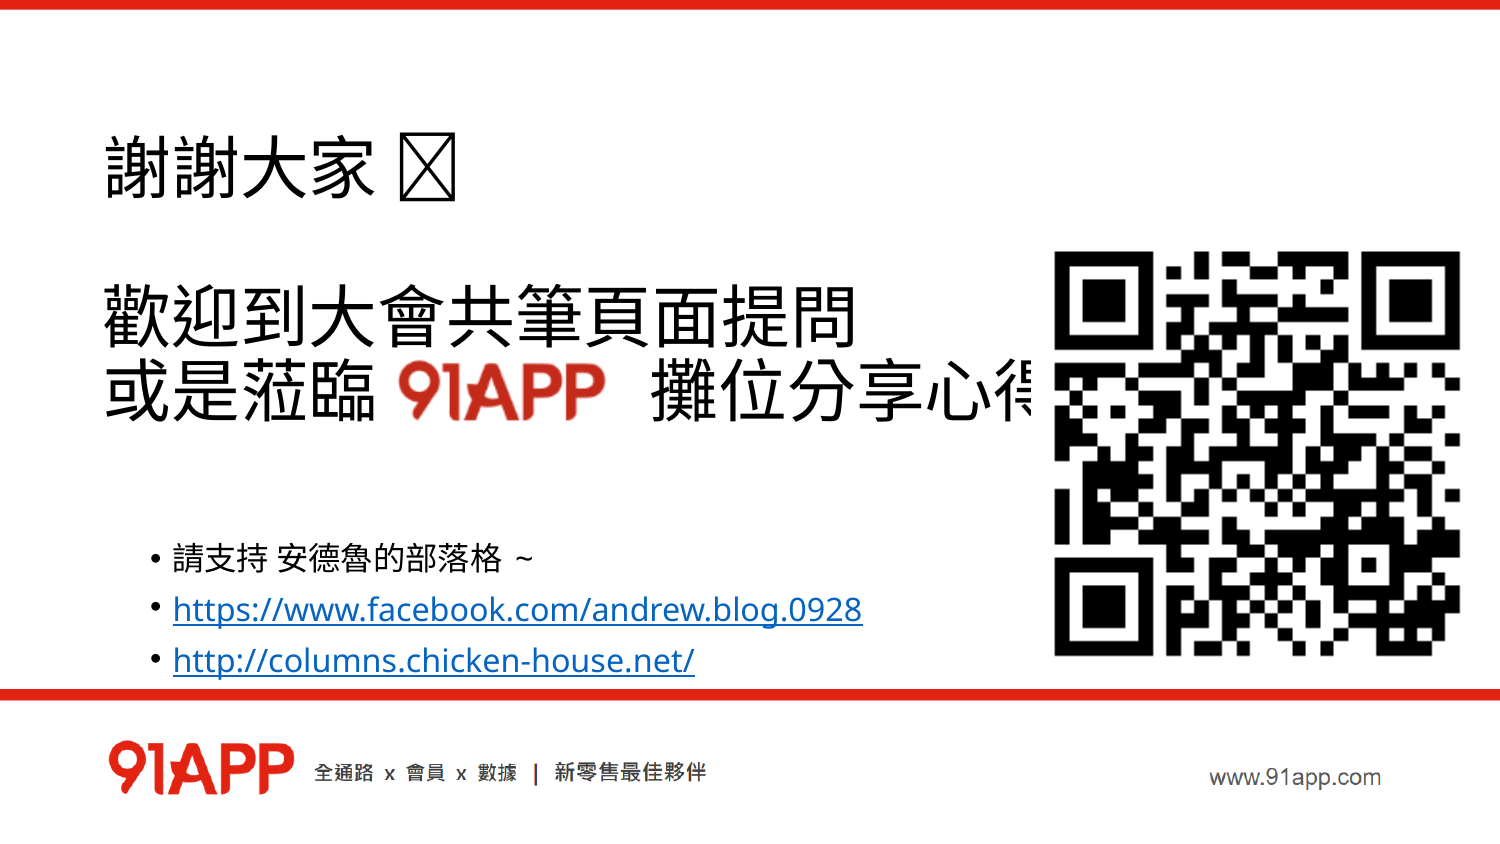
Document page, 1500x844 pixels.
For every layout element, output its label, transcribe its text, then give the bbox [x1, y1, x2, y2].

text_box 謝謝大家  歡迎到大會共筆頁面提問 或是蒞臨 91APP 攤位分享心得 [87, 127, 1326, 414]
text_box 請支持 安德魯的部落格 ~ https://www.facebook.com/andrew.blog.0928 http://columns.chicken-house.net/ [135, 535, 1373, 689]
text_box [0, 9, 1500, 690]
picture [0, 0, 1500, 9]
picture [0, 690, 1500, 844]
picture [387, 354, 612, 430]
picture [1031, 226, 1490, 686]
